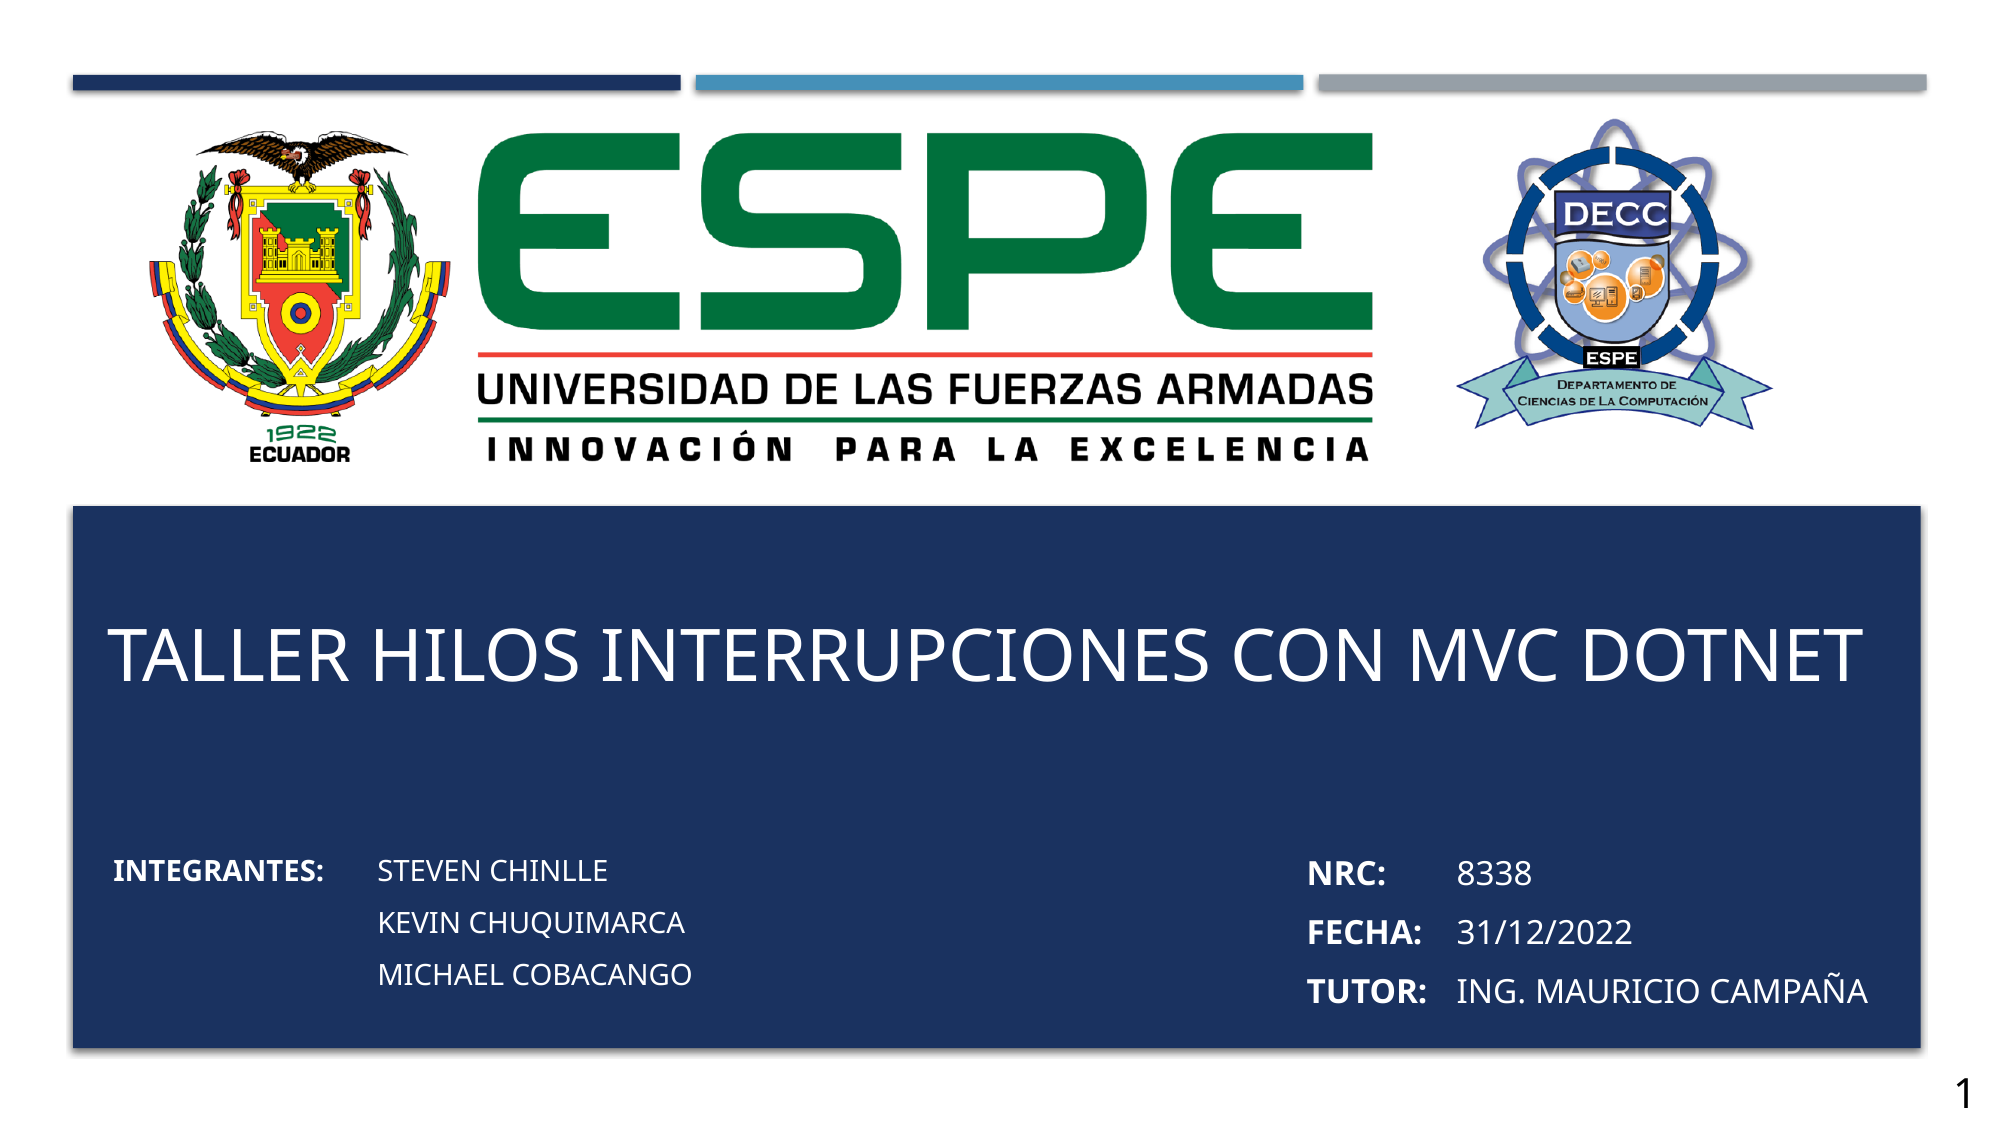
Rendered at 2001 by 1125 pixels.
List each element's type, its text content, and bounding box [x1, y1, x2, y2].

text_box 1 [1938, 1059, 2000, 1125]
subtitle Integrantes: STEVEN CHINLLE KEVIN CHUQUIMARCA MICHAEL COBACANGO [98, 844, 875, 1048]
text_box NRC: 8338 FECHA: 31/12/2022 TUTOR: Ing. Mauricio Campaña [1291, 844, 1902, 1062]
title TALLER HILOS INTERRUPCIONES CON MVC DOTNET [84, 591, 1889, 704]
picture [51, 116, 1964, 478]
